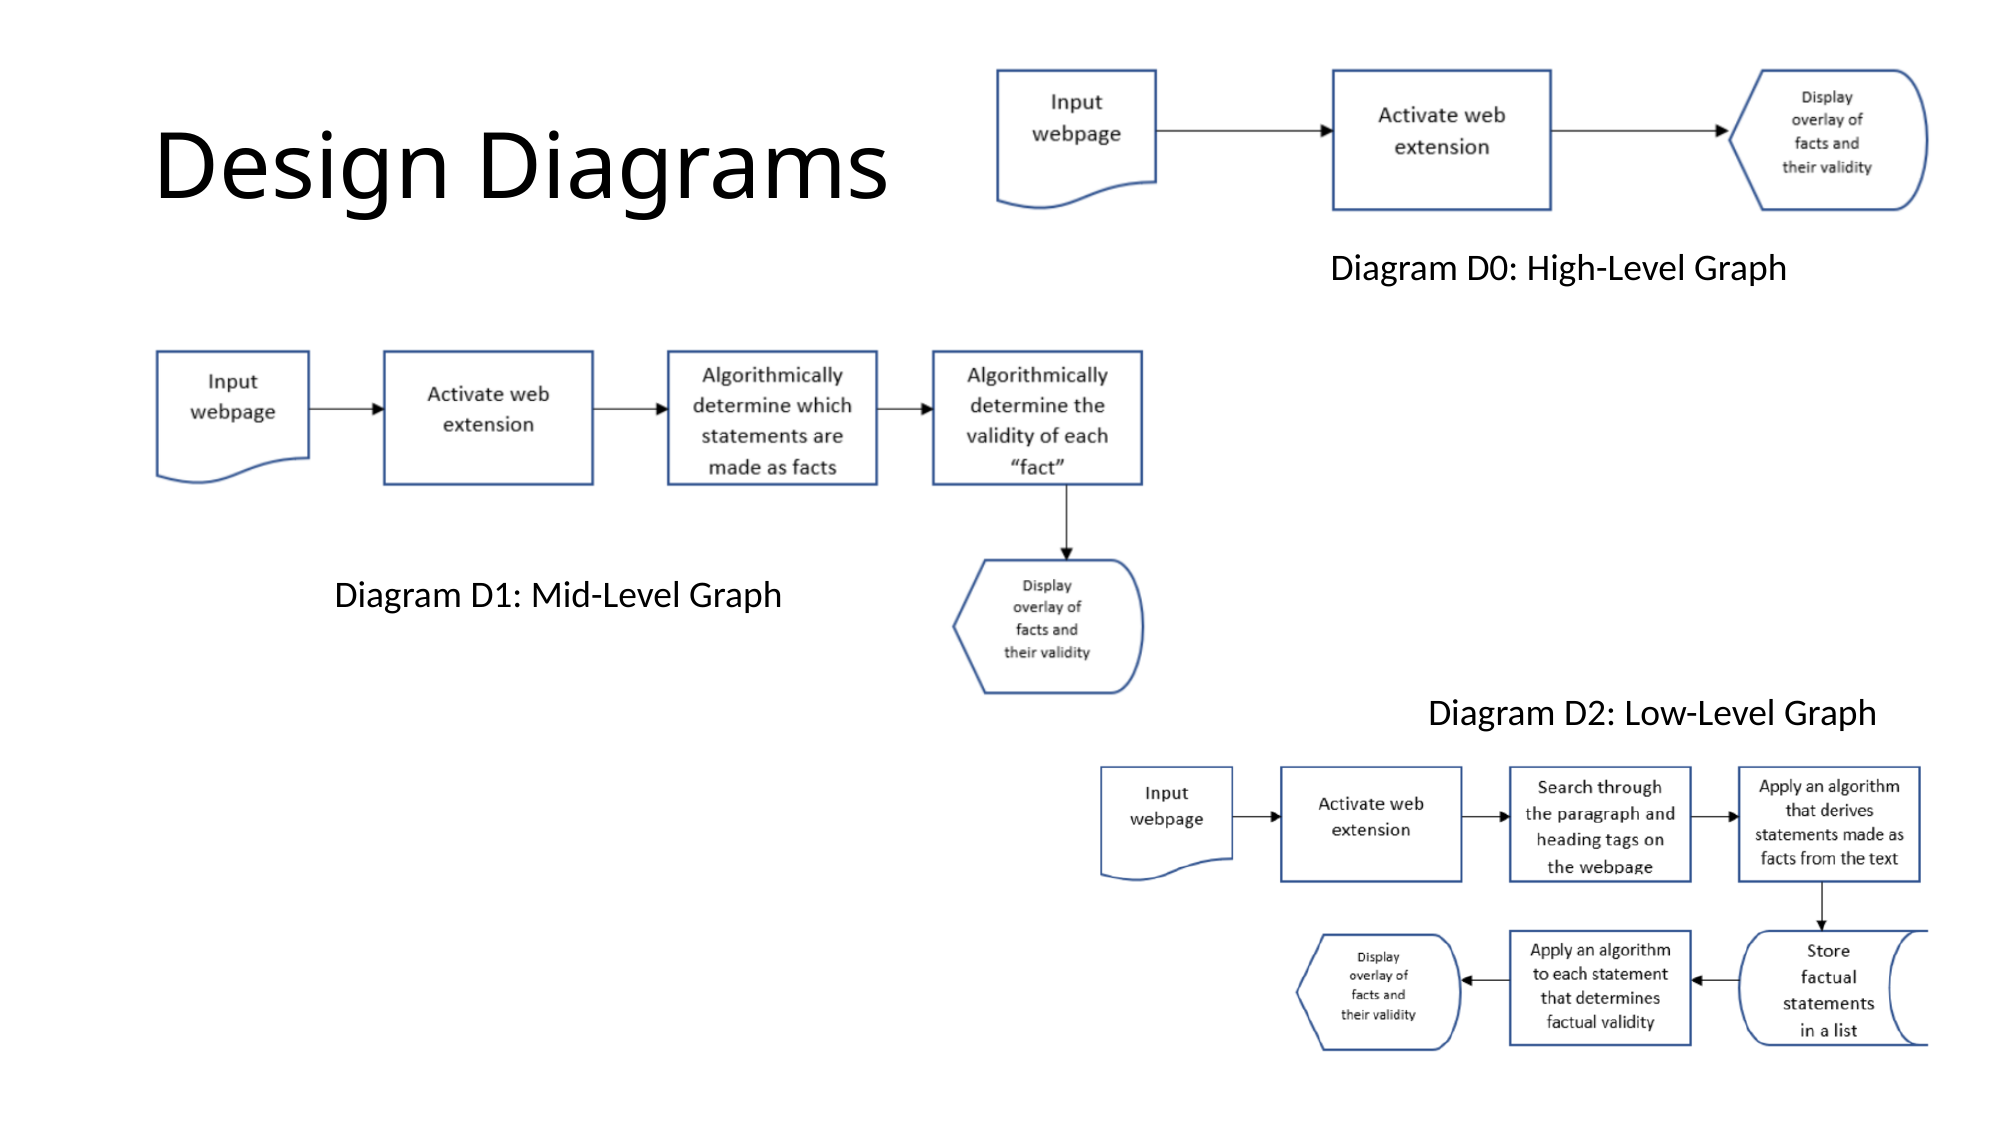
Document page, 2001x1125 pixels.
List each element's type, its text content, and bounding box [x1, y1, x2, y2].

title Design Diagrams [137, 59, 1315, 278]
text_box Diagram D2: Low-Level Graph [1413, 680, 2000, 740]
picture [1090, 756, 1944, 1066]
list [980, 59, 1944, 236]
text_box Diagram D0: High-Level Graph [1315, 236, 1916, 296]
picture [137, 323, 1176, 711]
